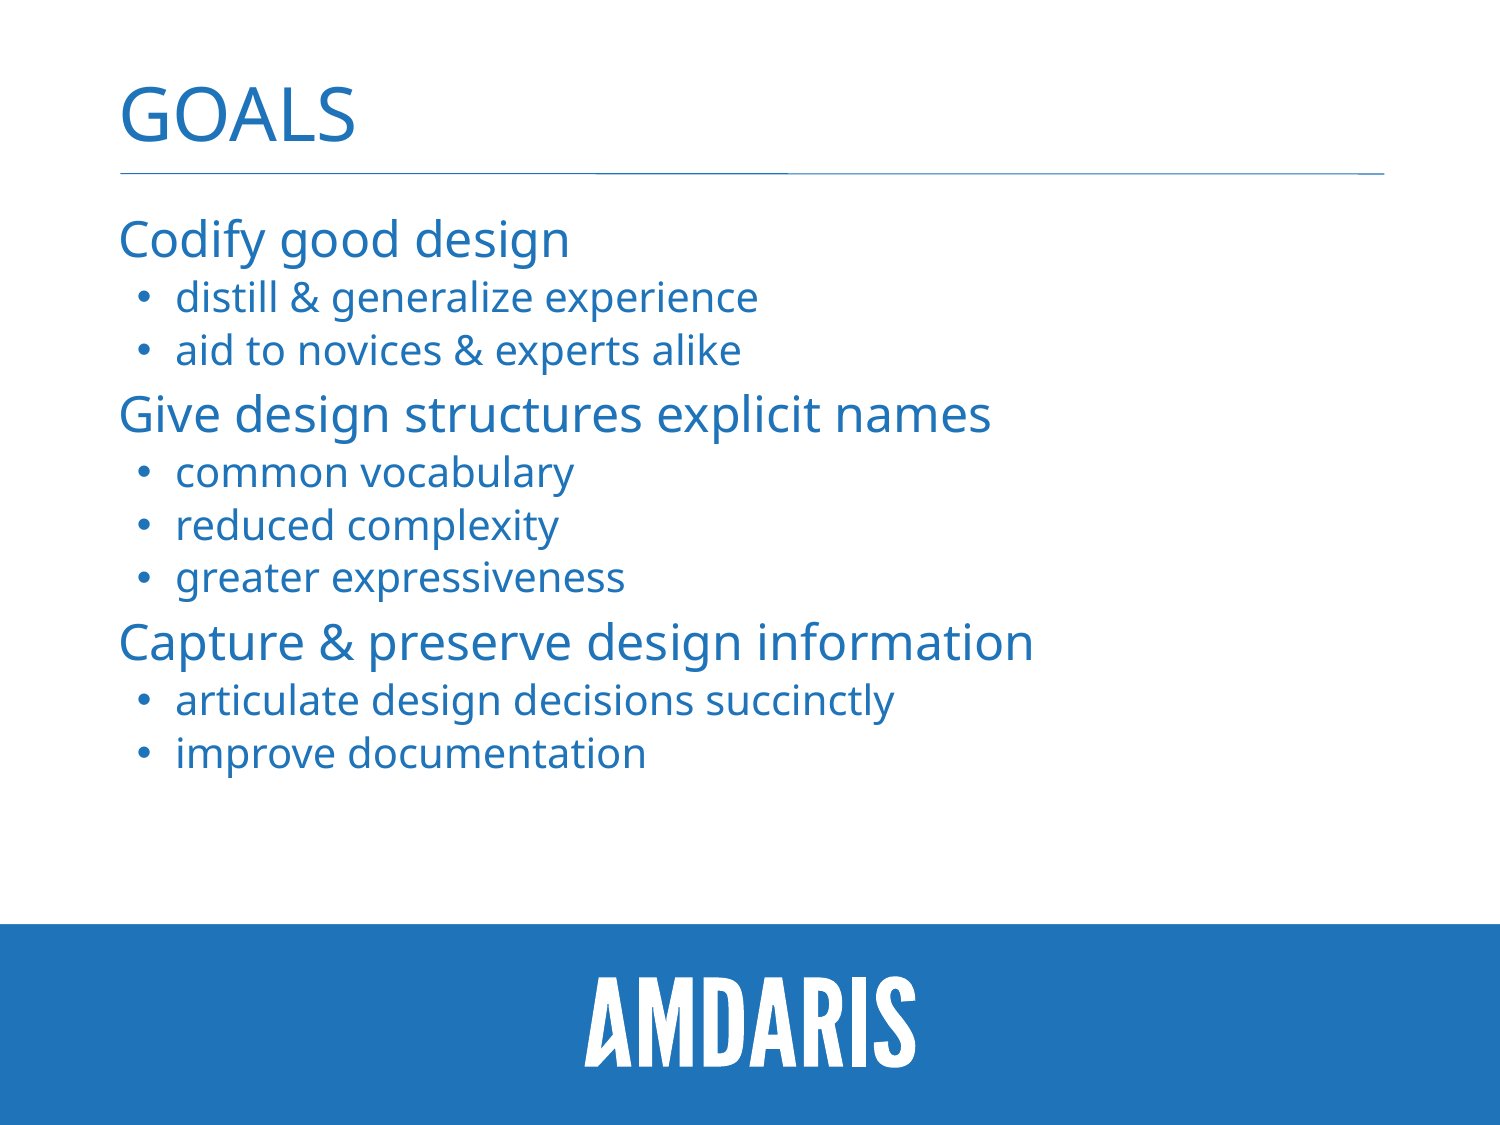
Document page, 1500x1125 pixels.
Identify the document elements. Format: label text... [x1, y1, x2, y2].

list Codify good design distill & generalize experience aid to novices & experts alike Give design structures explicit names common vocabulary reduced complexity greater expressiveness Capture & preserve design information articulate design decisions succinctly improve documentation [103, 206, 1397, 887]
title Goals [103, 59, 1397, 175]
